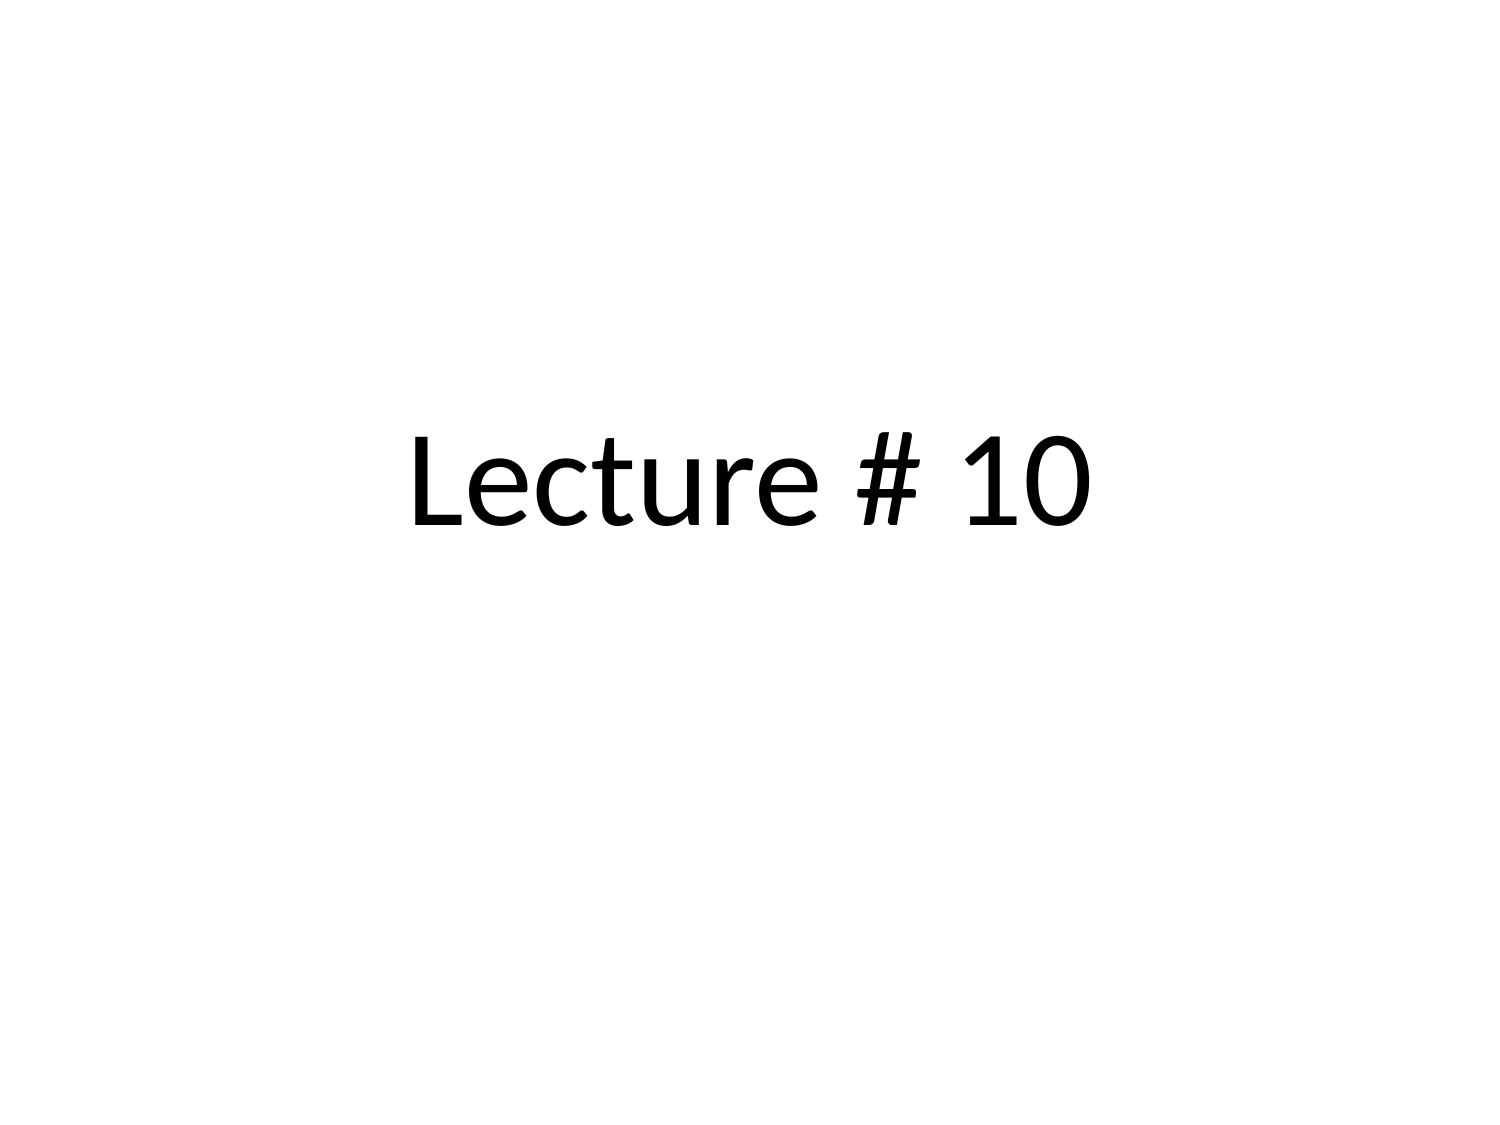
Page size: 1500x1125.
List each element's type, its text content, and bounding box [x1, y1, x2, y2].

title Lecture # 10 [112, 349, 1388, 591]
